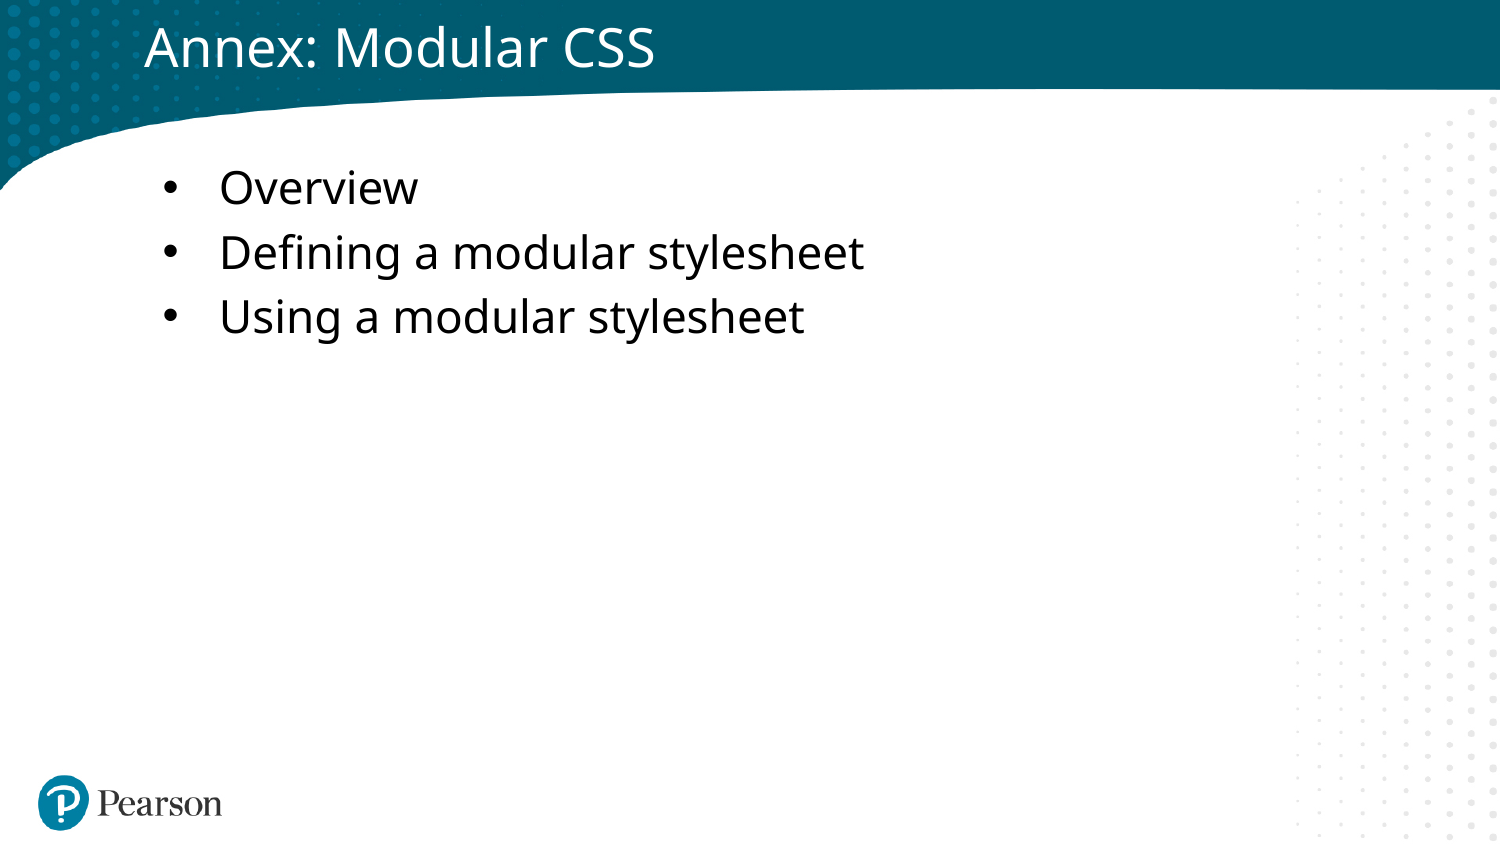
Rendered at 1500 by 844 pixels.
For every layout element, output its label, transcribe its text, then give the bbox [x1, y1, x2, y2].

title Annex: Modular CSS [130, 6, 1450, 98]
picture [0, 90, 1500, 844]
list Overview Defining a modular stylesheet Using a modular stylesheet [147, 151, 1351, 766]
